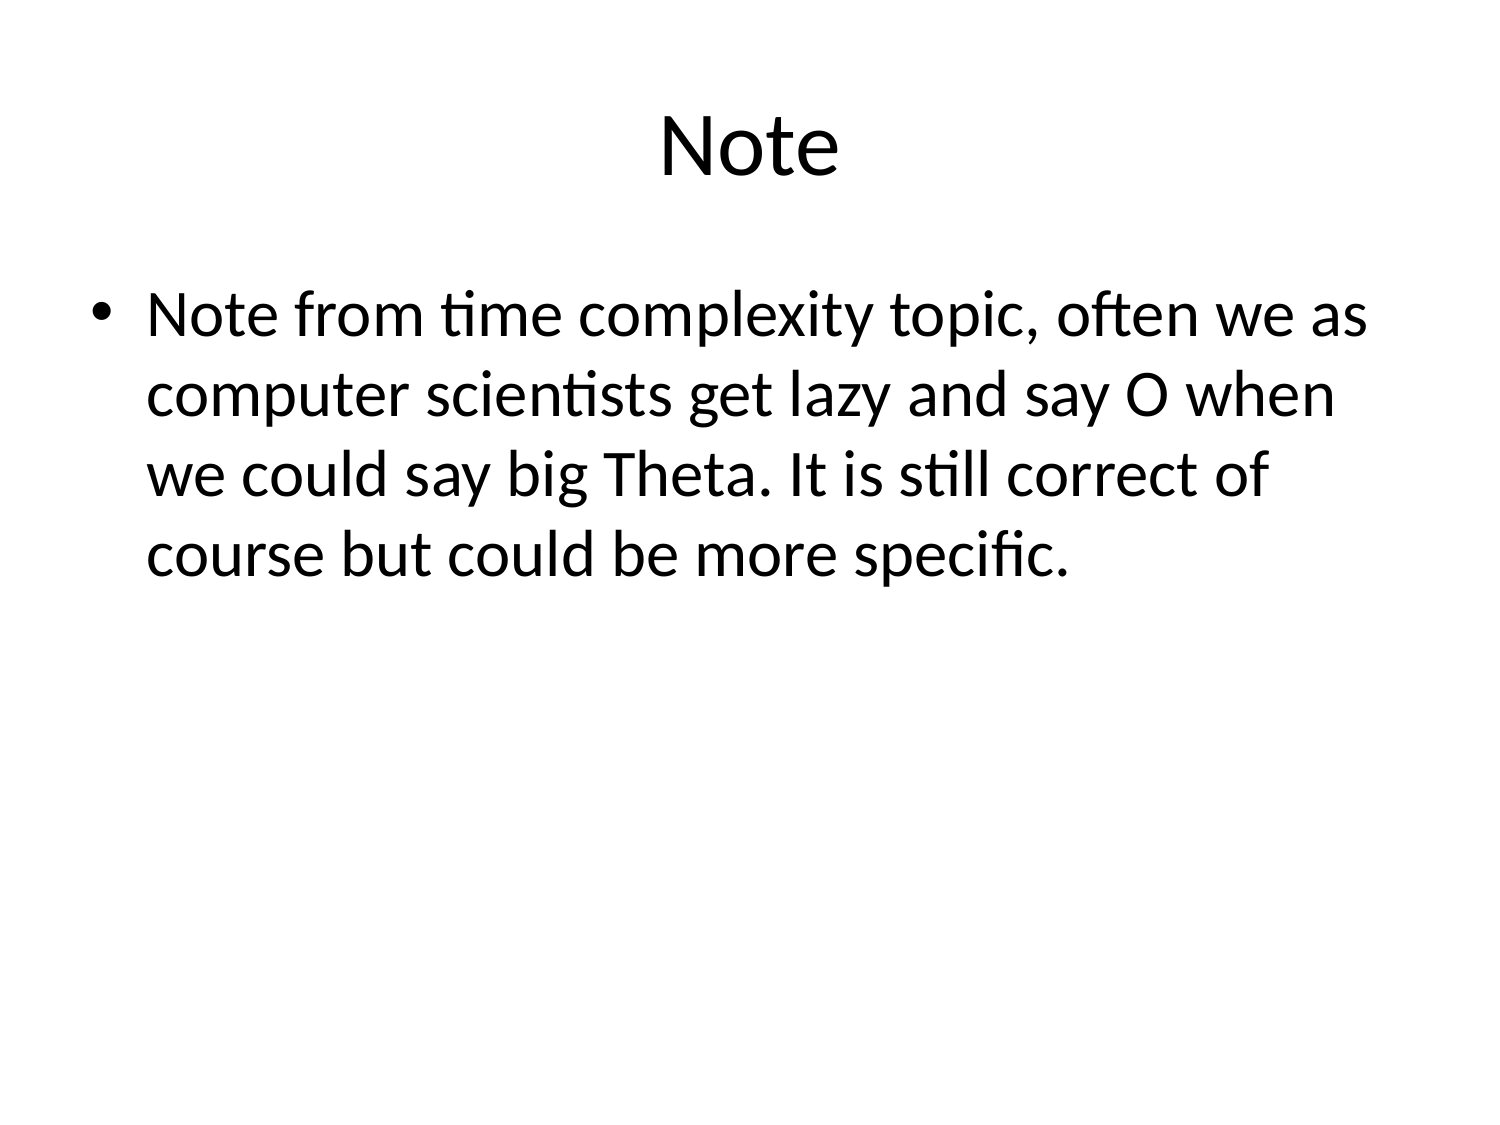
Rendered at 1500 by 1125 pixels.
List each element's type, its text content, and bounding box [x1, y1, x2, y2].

title Note [75, 45, 1425, 233]
list Note from time complexity topic, often we as computer scientists get lazy and say O when we could say big Theta. It is still correct of course but could be more specific. [75, 262, 1425, 1005]
